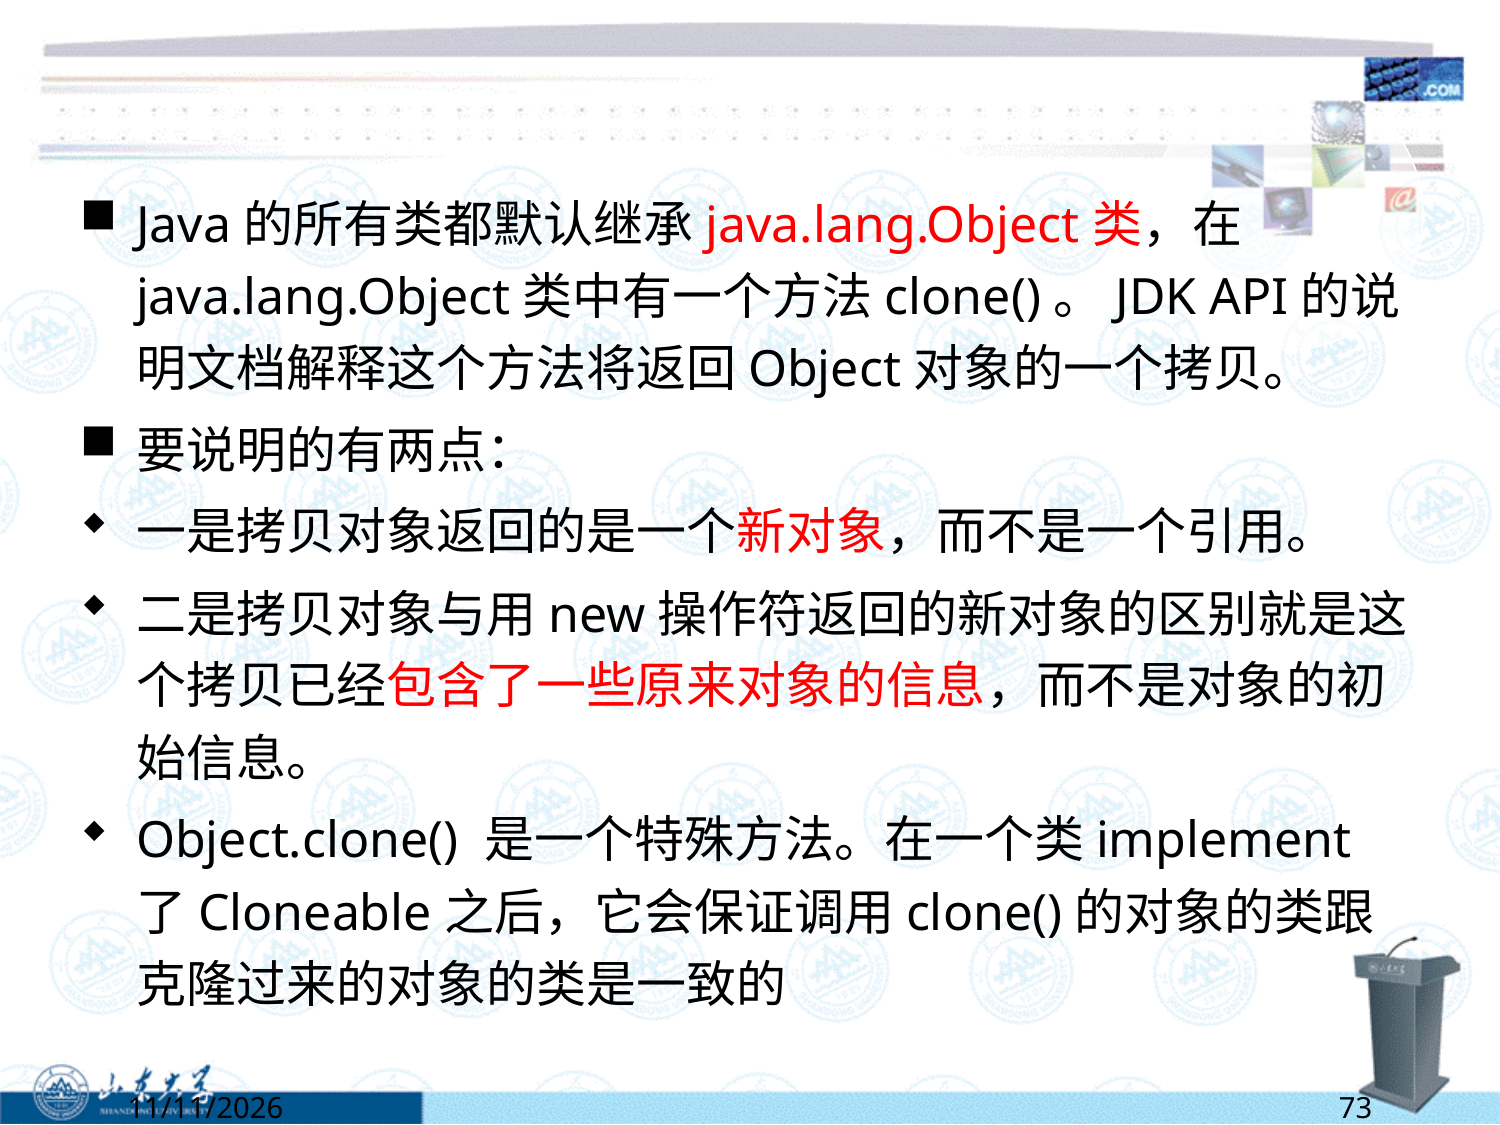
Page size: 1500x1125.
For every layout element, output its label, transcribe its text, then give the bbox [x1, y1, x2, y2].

list Java的所有类都默认继承java.lang.Object类，在java.lang.Object类中有一个方法clone()。JDK API的说明文档解释这个方法将返回Object对象的一个拷贝。 要说明的有两点： 一是拷贝对象返回的是一个新对象，而不是一个引用。 二是拷贝对象与用new操作符返回的新对象的区别就是这个拷贝已经包含了一些原来对象的信息，而不是对象的初始信息。 Object.clone() 是一个特殊方法。在一个类implement了Cloneable之后，它会保证调用clone()的对象的类跟克隆过来的对象的类是一致的 [64, 172, 1424, 1038]
picture [0, 1, 1500, 1124]
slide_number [112, 1082, 425, 1125]
slide_number 73 [1074, 1082, 1388, 1125]
